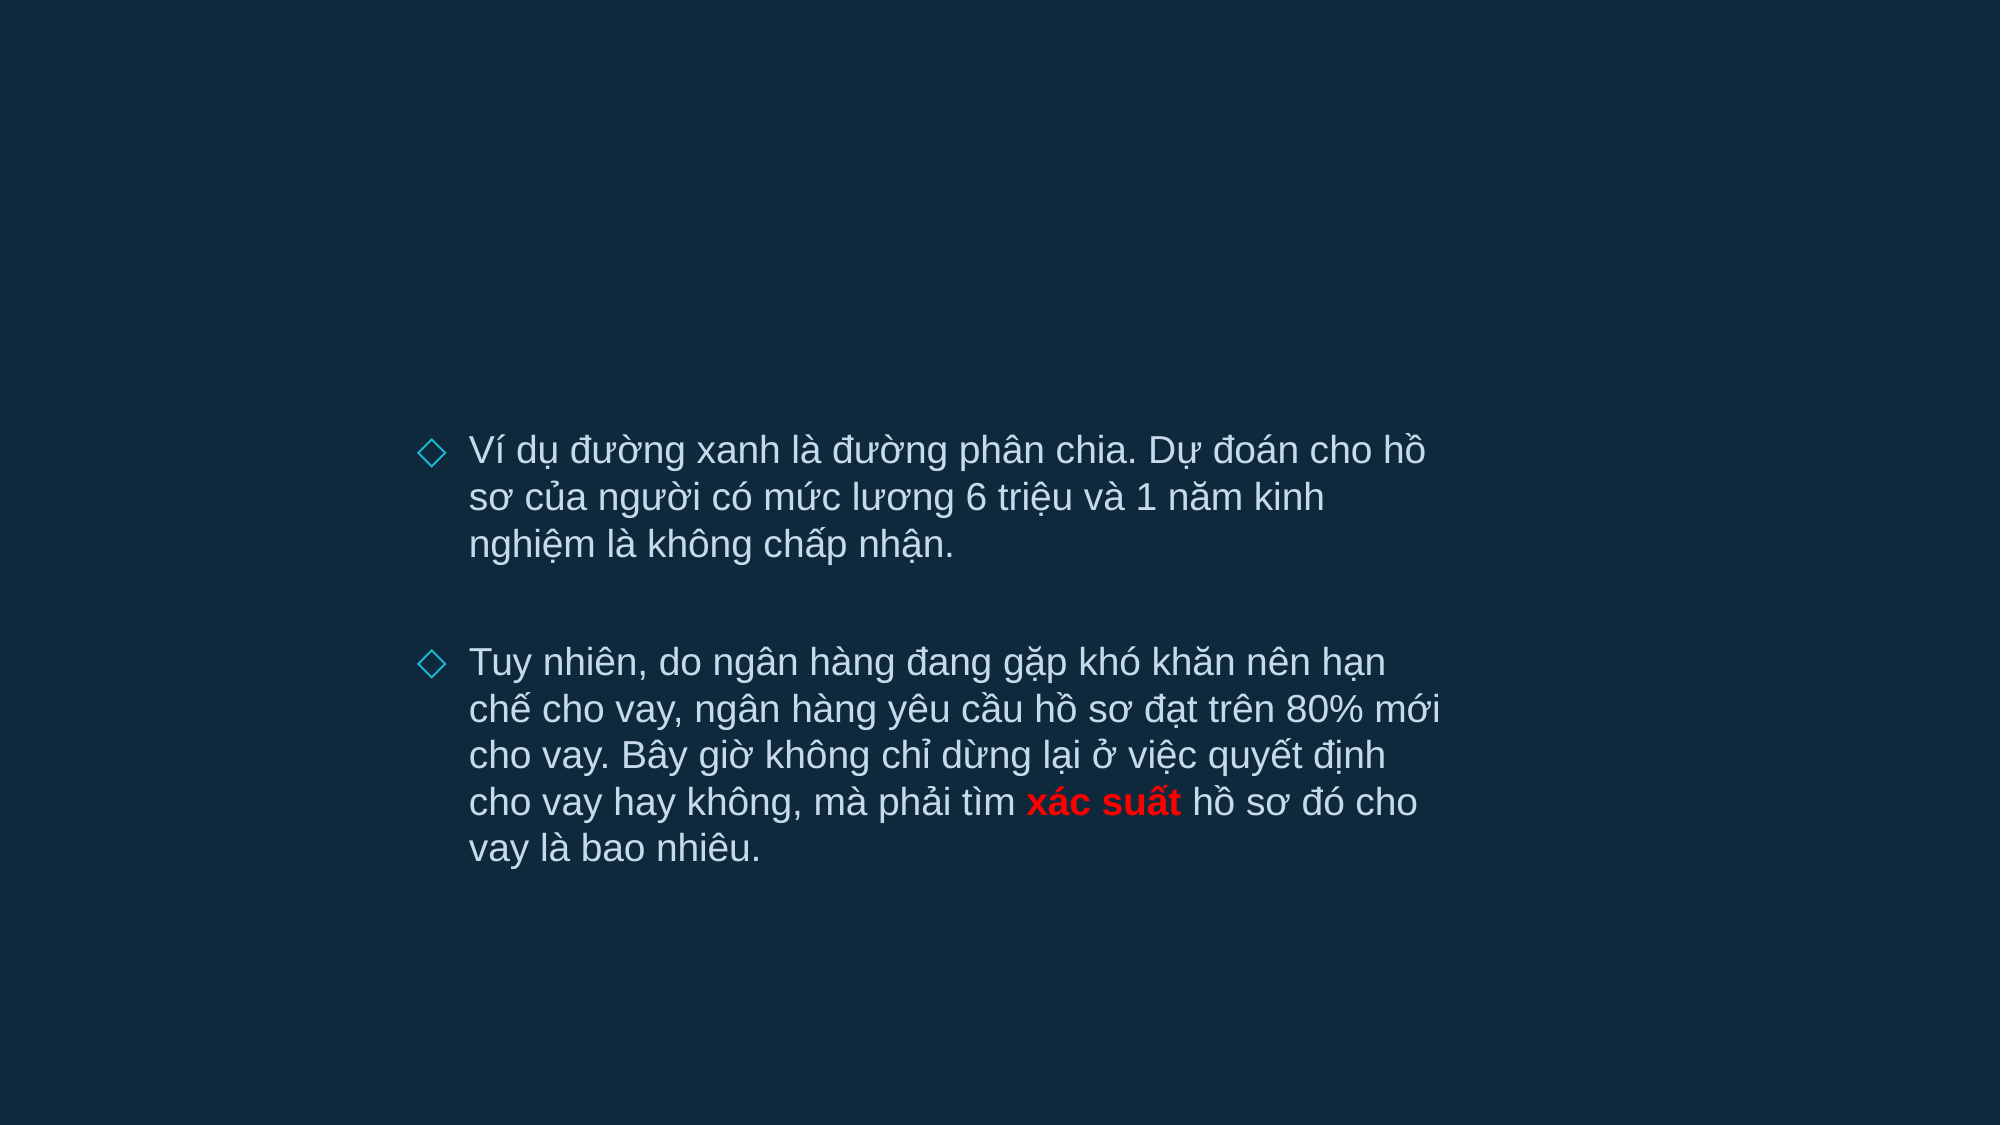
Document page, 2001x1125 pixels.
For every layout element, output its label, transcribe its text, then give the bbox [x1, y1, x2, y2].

list Ví dụ đường xanh là đường phân chia. Dự đoán cho hồ sơ của người có mức lương 6 triệu và 1 năm kinh nghiệm là không chấp nhận. Tuy nhiên, do ngân hàng đang gặp khó khăn nên hạn chế cho vay, ngân hàng yêu cầu hồ sơ đạt trên 80% mới cho vay. Bây giờ không chỉ dừng lại ở việc quyết định cho vay hay không, mà phải tìm xác suất hồ sơ đó cho vay là bao nhiêu. [378, 410, 1461, 941]
